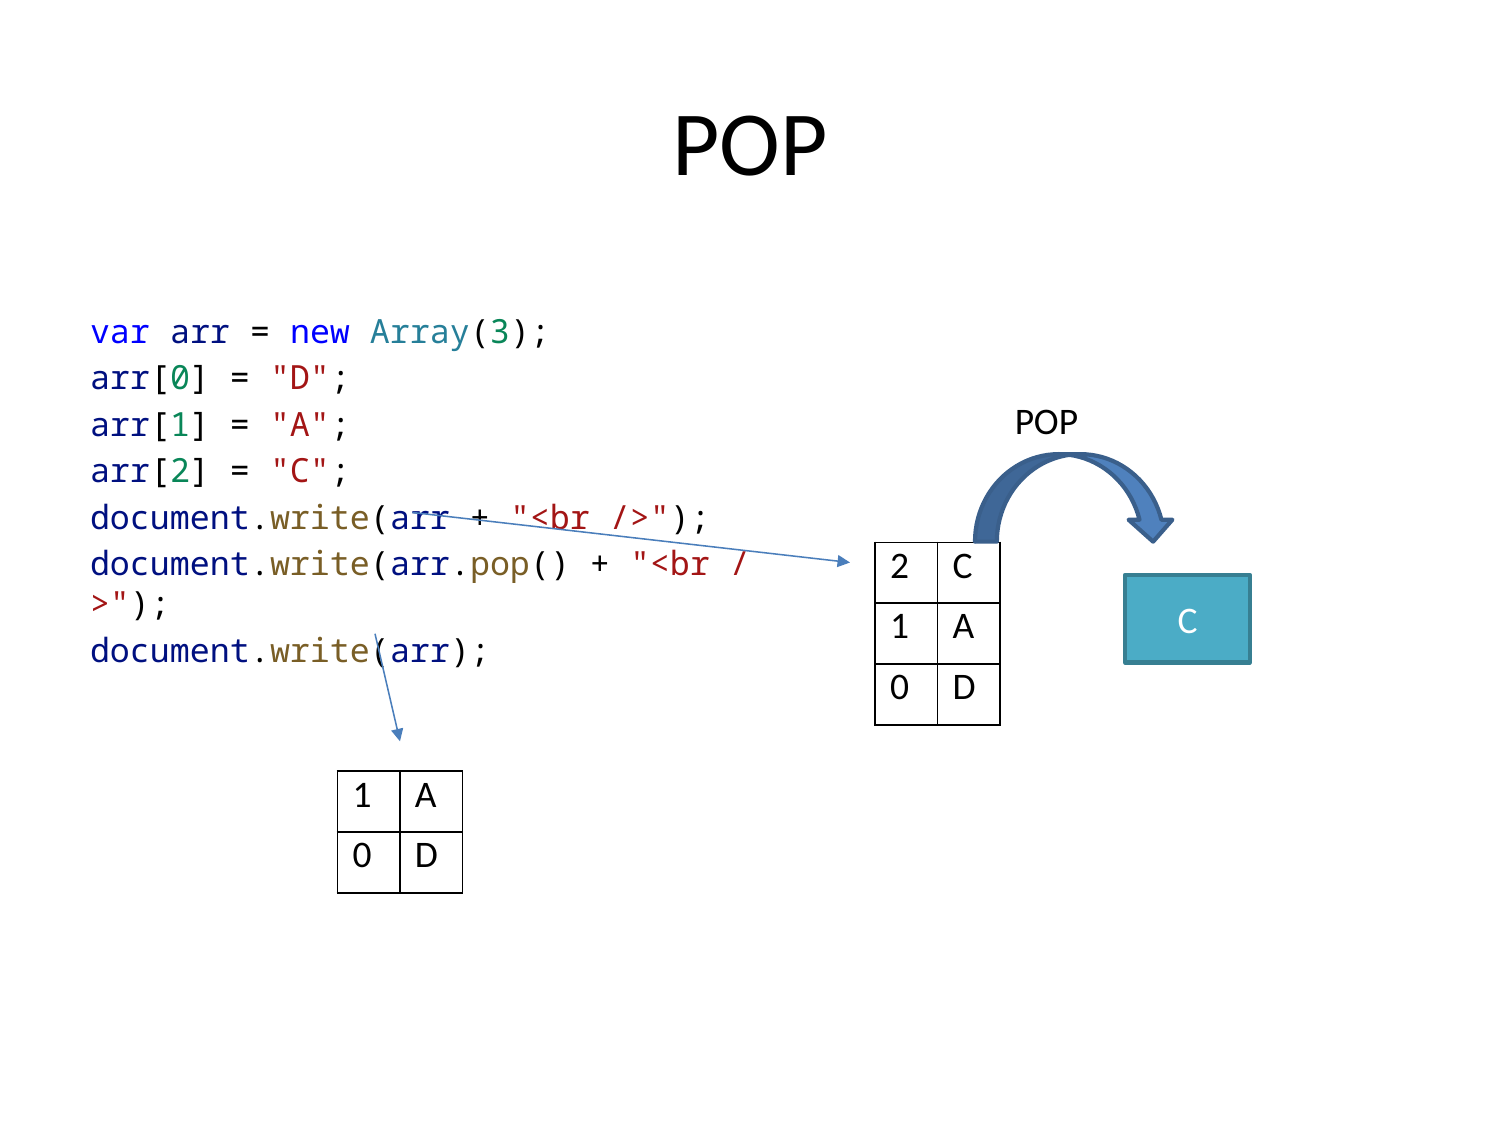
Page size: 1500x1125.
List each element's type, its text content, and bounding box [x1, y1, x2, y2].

table_cell D [401, 833, 462, 892]
title POP [75, 45, 1425, 233]
table_header 1 [338, 772, 399, 831]
table_header 2 [876, 543, 937, 602]
table_header A [401, 772, 462, 831]
text_box C [1123, 573, 1252, 665]
text_box [972, 451, 1175, 544]
table_cell 0 [338, 833, 399, 892]
table_cell 1 [876, 604, 937, 663]
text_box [412, 512, 851, 563]
table_header C [938, 543, 999, 602]
text_box POP [999, 389, 1188, 450]
list var arr = new Array(3); arr[0] = "D"; arr[1] = "A"; arr[2] = "C"; document.write(arr + "<br />"); document.write(arr.pop() + "<br />"); document.write(arr); [75, 262, 800, 1005]
table_cell 0 [876, 665, 937, 724]
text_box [374, 633, 401, 742]
table_cell A [938, 604, 999, 663]
table_cell D [938, 665, 999, 724]
